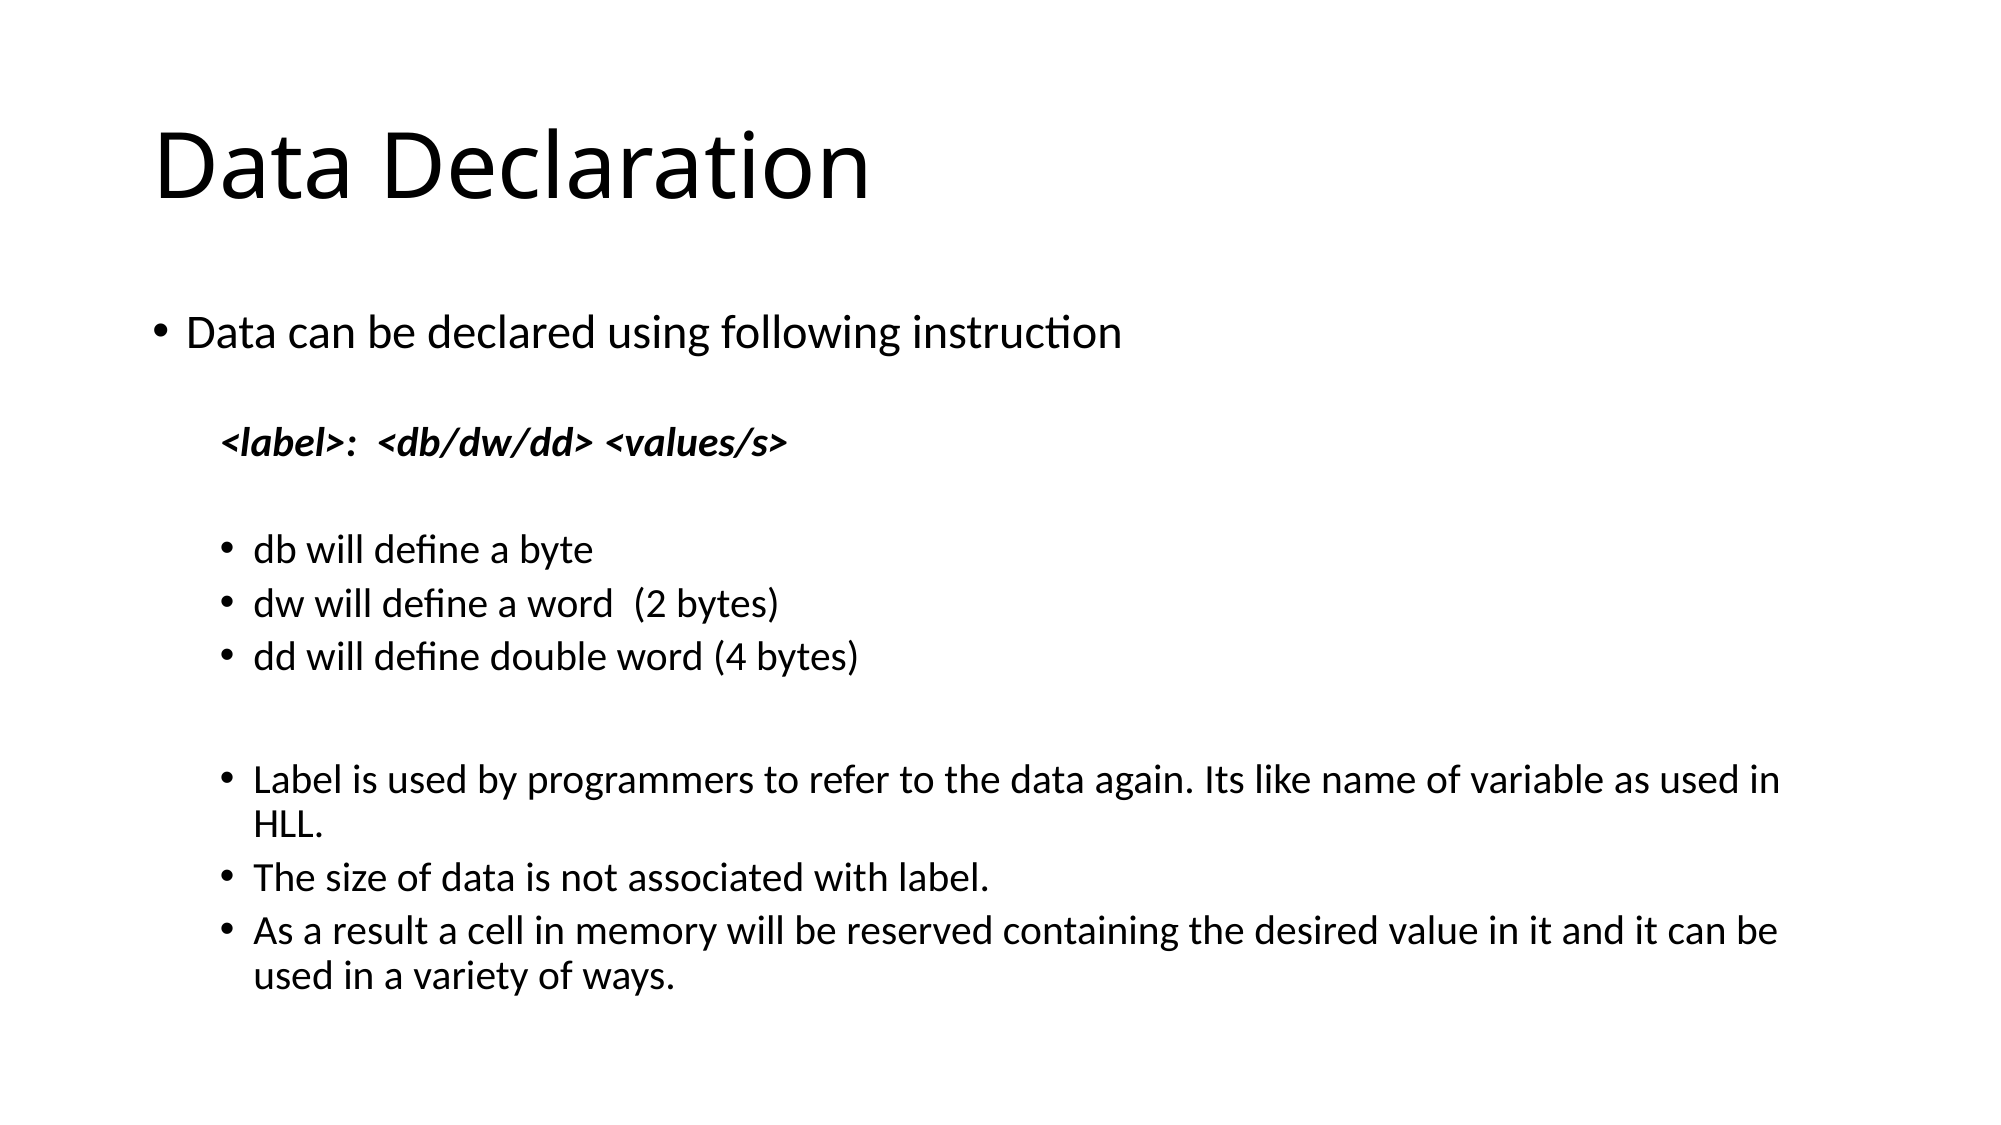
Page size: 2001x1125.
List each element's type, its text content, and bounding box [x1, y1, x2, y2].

list Data can be declared using following instruction <label>: <db/dw/dd> <values/s> db will define a byte dw will define a word (2 bytes) dd will define double word (4 bytes) Label is used by programmers to refer to the data again. Its like name of variable as used in HLL. The size of data is not associated with label. As a result a cell in memory will be reserved containing the desired value in it and it can be used in a variety of ways. [137, 299, 1863, 1014]
title Data Declaration [137, 59, 1863, 278]
